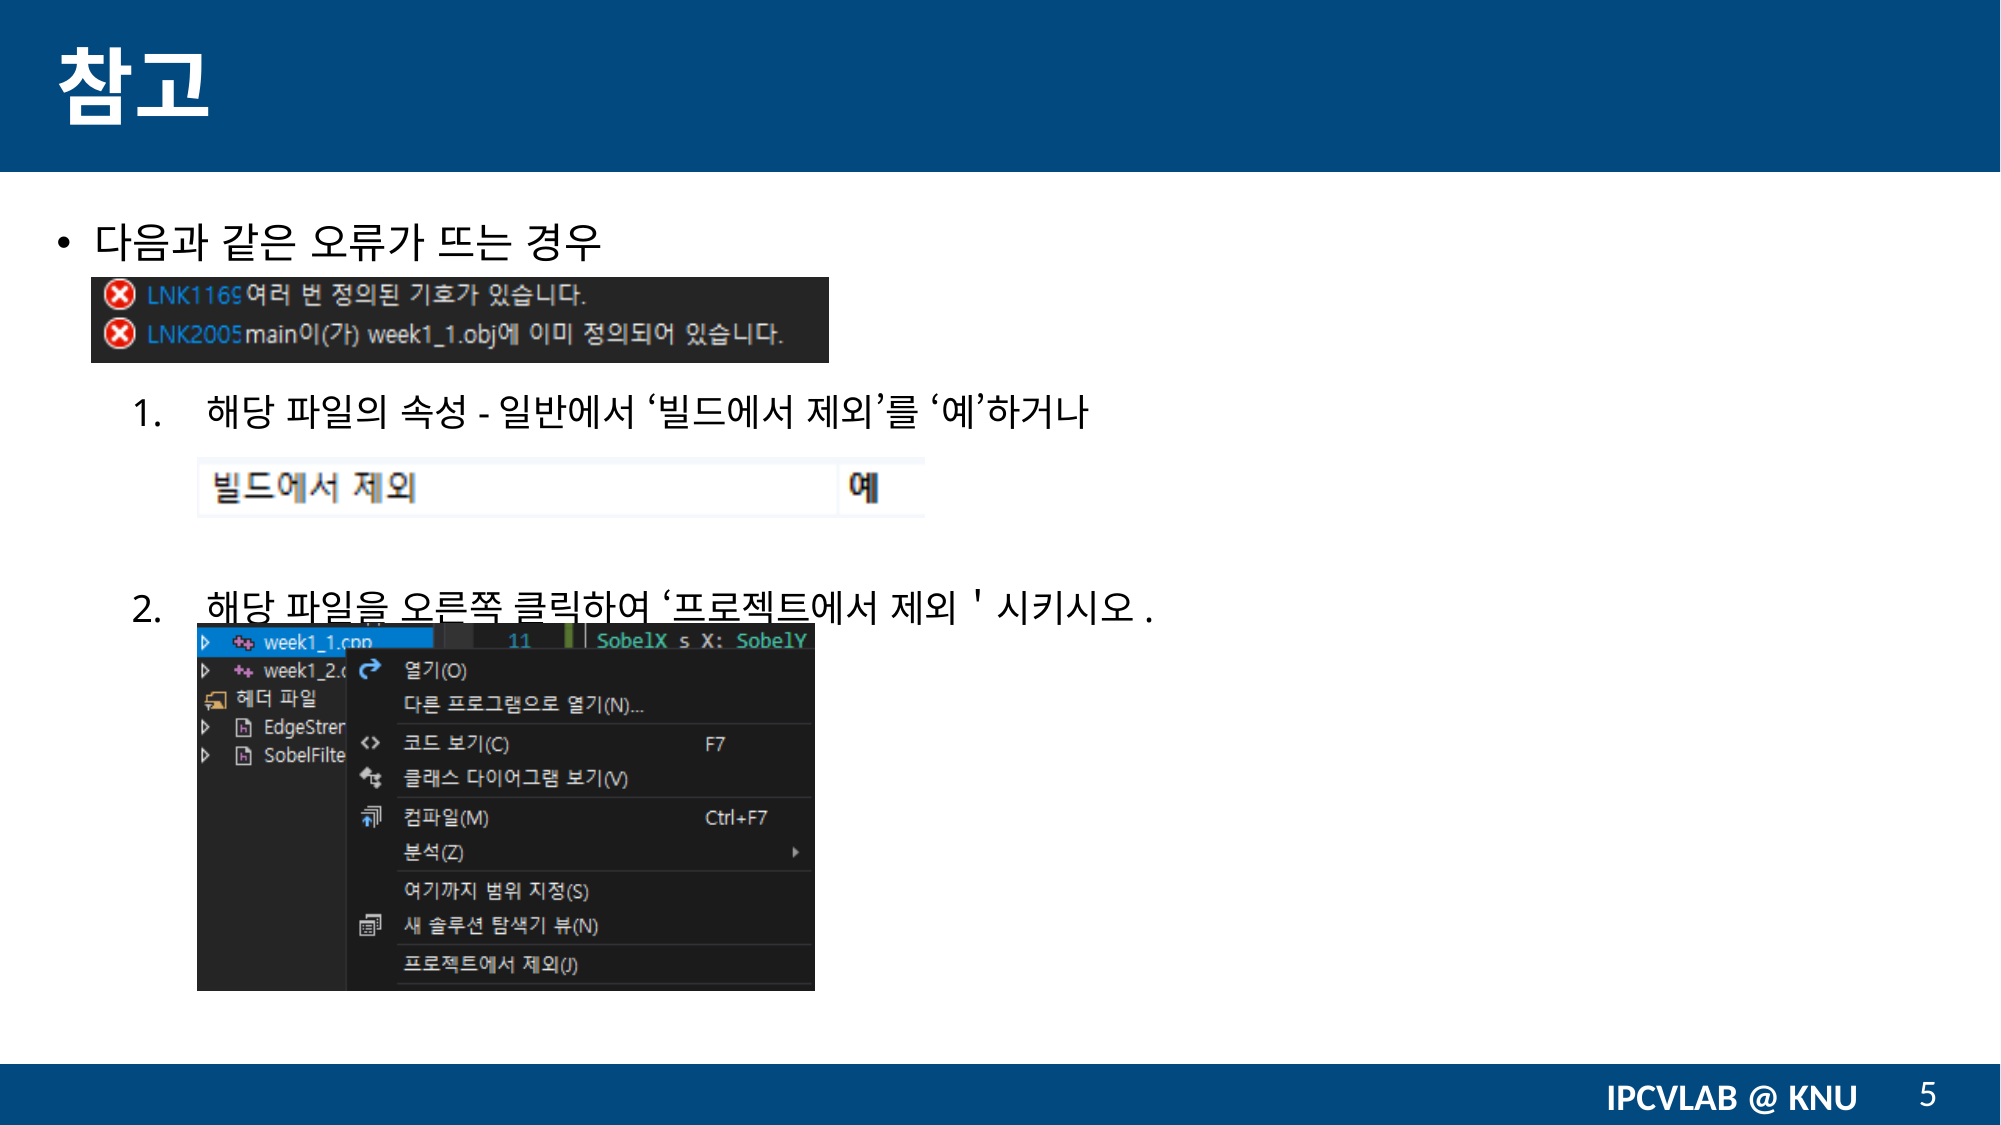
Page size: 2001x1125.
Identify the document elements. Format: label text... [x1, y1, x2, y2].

picture [197, 623, 815, 991]
slide_number 5 [1875, 1061, 1982, 1122]
title 참고 [41, 38, 1937, 145]
picture [91, 277, 829, 363]
list 다음과 같은 오류가 뜨는 경우 해당 파일의 속성-일반에서 ‘빌드에서 제외’를 ‘예’하거나 해당 파일을 오른쪽 클릭하여 ‘프로젝트에서 제외＇시키시오. [41, 209, 1937, 1014]
picture [197, 457, 925, 518]
